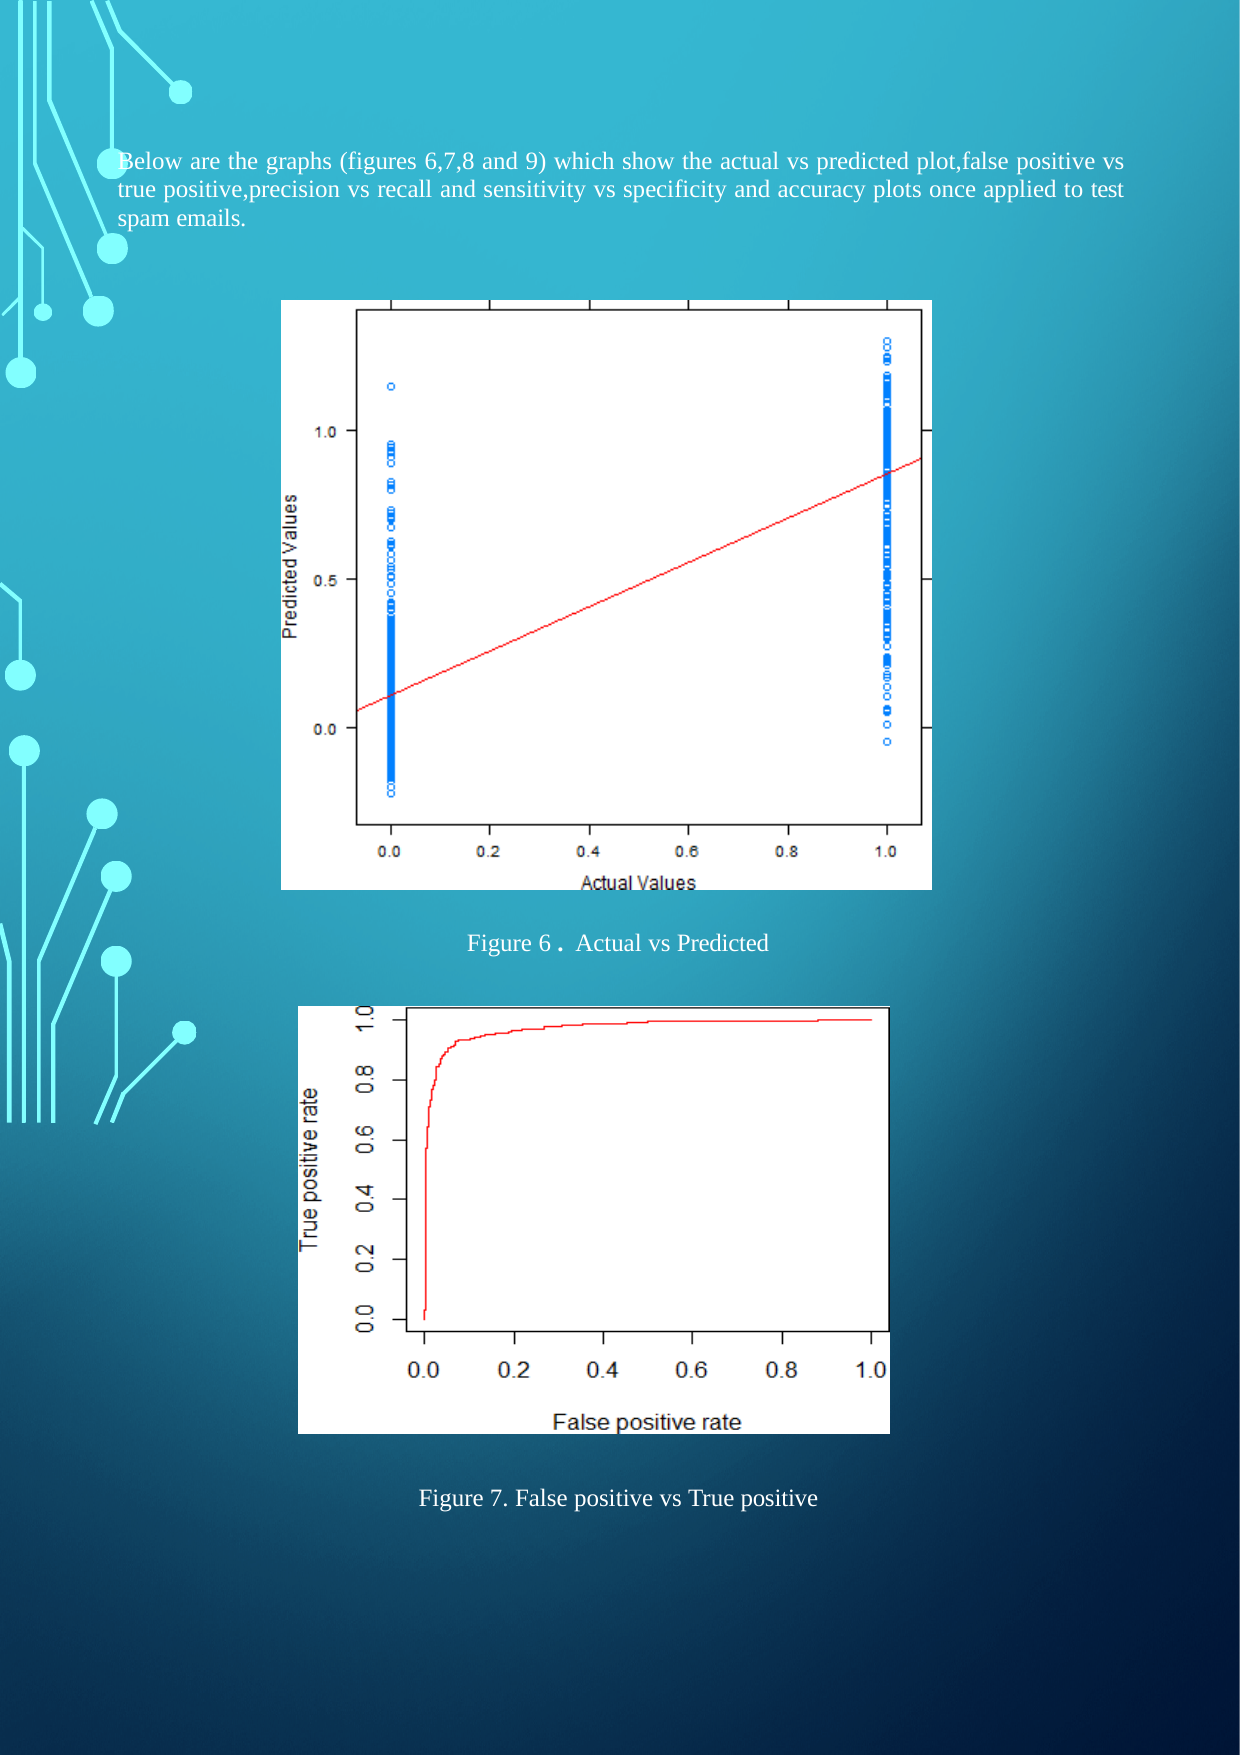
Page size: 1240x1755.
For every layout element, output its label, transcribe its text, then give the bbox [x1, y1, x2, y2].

text_box Below are the graphs (figures 6,7,8 and 9) which show the actual vs predicted plot,false positive vs true positive,precision vs recall and sensitivity vs specificity and accuracy plots once applied to test spam emails. [115, 143, 1124, 233]
text_box Figure 7. False positive vs True positive [416, 1479, 823, 1512]
text_box Figure 6 . Actual vs Predicted [464, 924, 774, 957]
picture [281, 300, 932, 890]
picture [298, 1006, 890, 1434]
